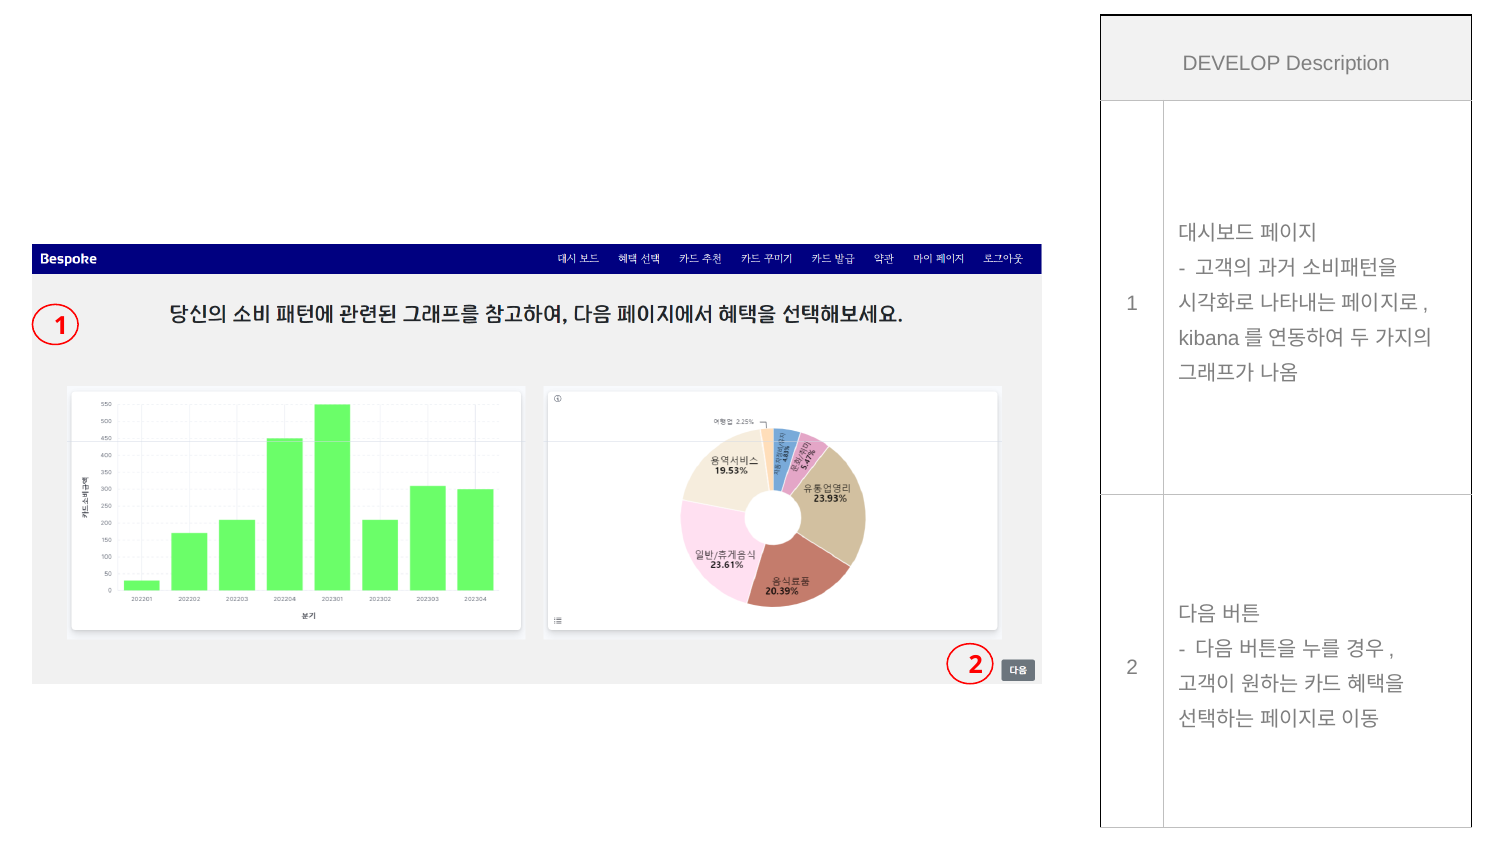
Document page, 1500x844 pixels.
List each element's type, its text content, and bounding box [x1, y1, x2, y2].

table_cell 대시보드 페이지 - 고객의 과거 소비패턴을 시각화로 나타내는 페이지로, kibana를 연동하여 두 가지의 그래프가 나옴 [1164, 101, 1471, 494]
table_cell 1 [1101, 101, 1163, 494]
table_header DEVELOP Description [1101, 16, 1471, 100]
picture [32, 242, 1042, 684]
table_cell 2 [1101, 495, 1163, 827]
table_cell 다음 버튼 - 다음 버튼을 누를 경우, 고객이 원하는 카드 혜택을 선택하는 페이지로 이동 [1164, 495, 1471, 827]
